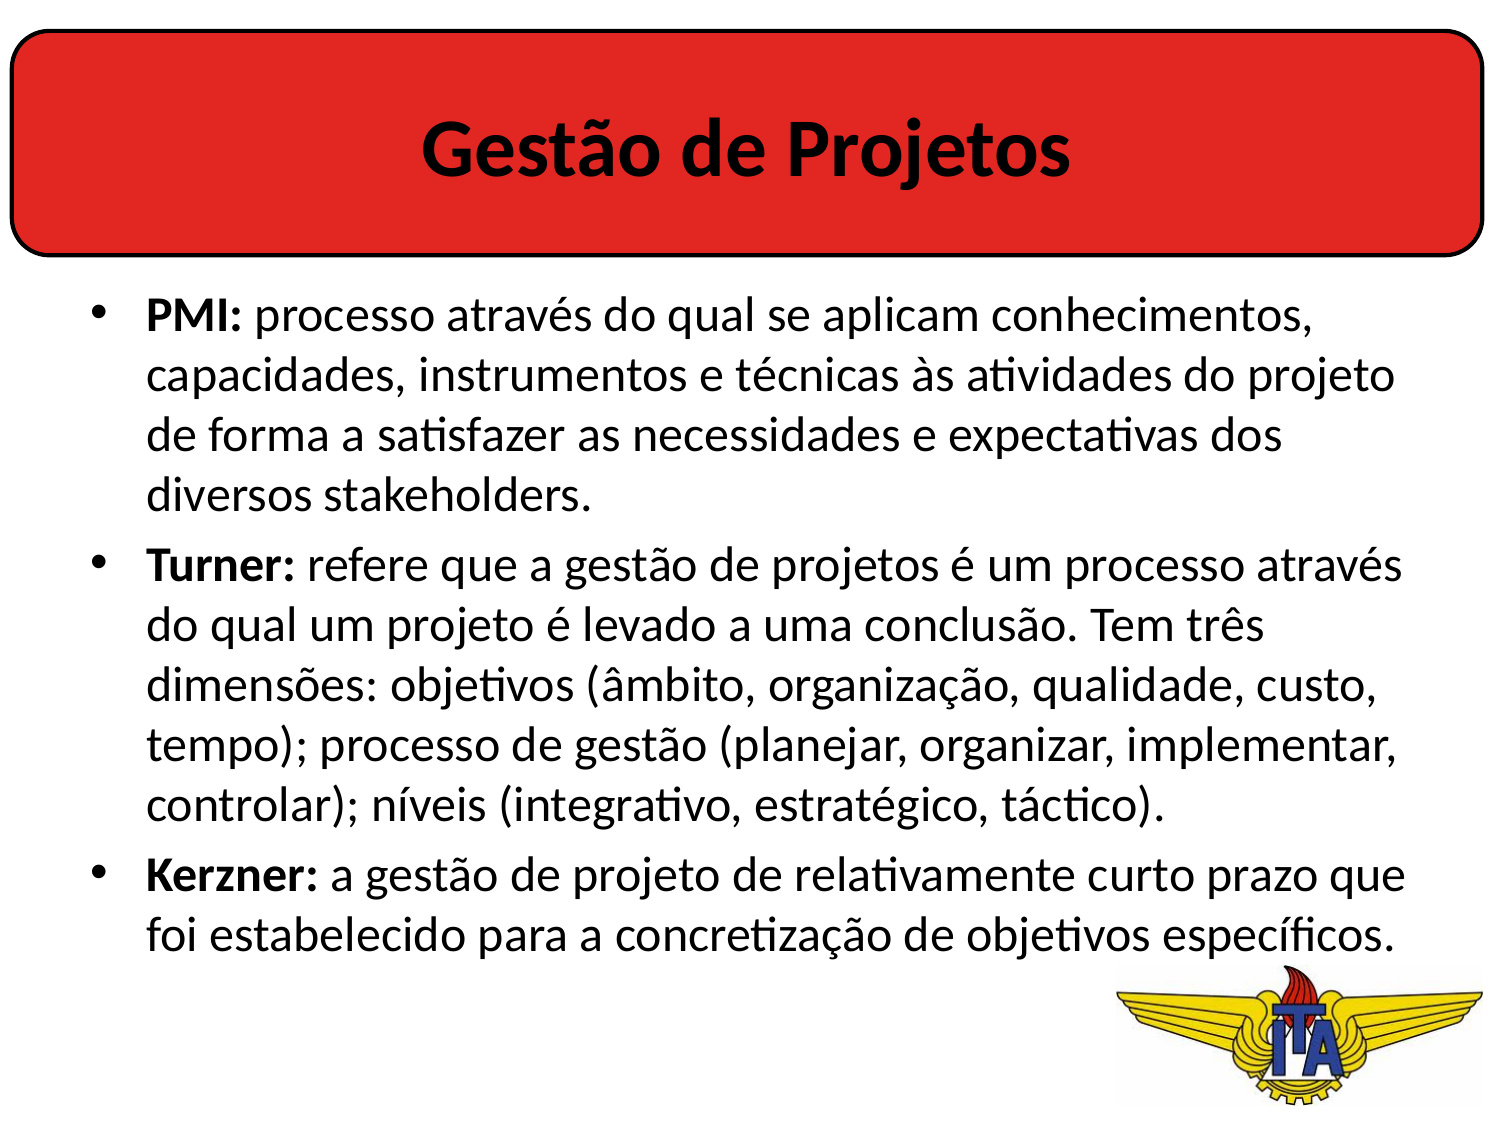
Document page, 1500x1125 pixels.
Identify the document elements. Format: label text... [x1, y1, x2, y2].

list PMI: processo através do qual se aplicam conhecimentos, capacidades, instrumentos e técnicas às atividades do projeto de forma a satisfazer as necessidades e expectativas dos diversos stakeholders. Turner: refere que a gestão de projetos é um processo através do qual um projeto é levado a uma conclusão. Tem três dimensões: objetivos (âmbito, organização, qualidade, custo, tempo); processo de gestão (planejar, organizar, implementar, controlar); níveis (integrativo, estratégico, táctico). Kerzner: a gestão de projeto de relativamente curto prazo que foi estabelecido para a concretização de objetivos específicos. [75, 274, 1425, 1012]
text_box Gestão de Projetos [9, 28, 1485, 258]
picture [1115, 965, 1483, 1107]
